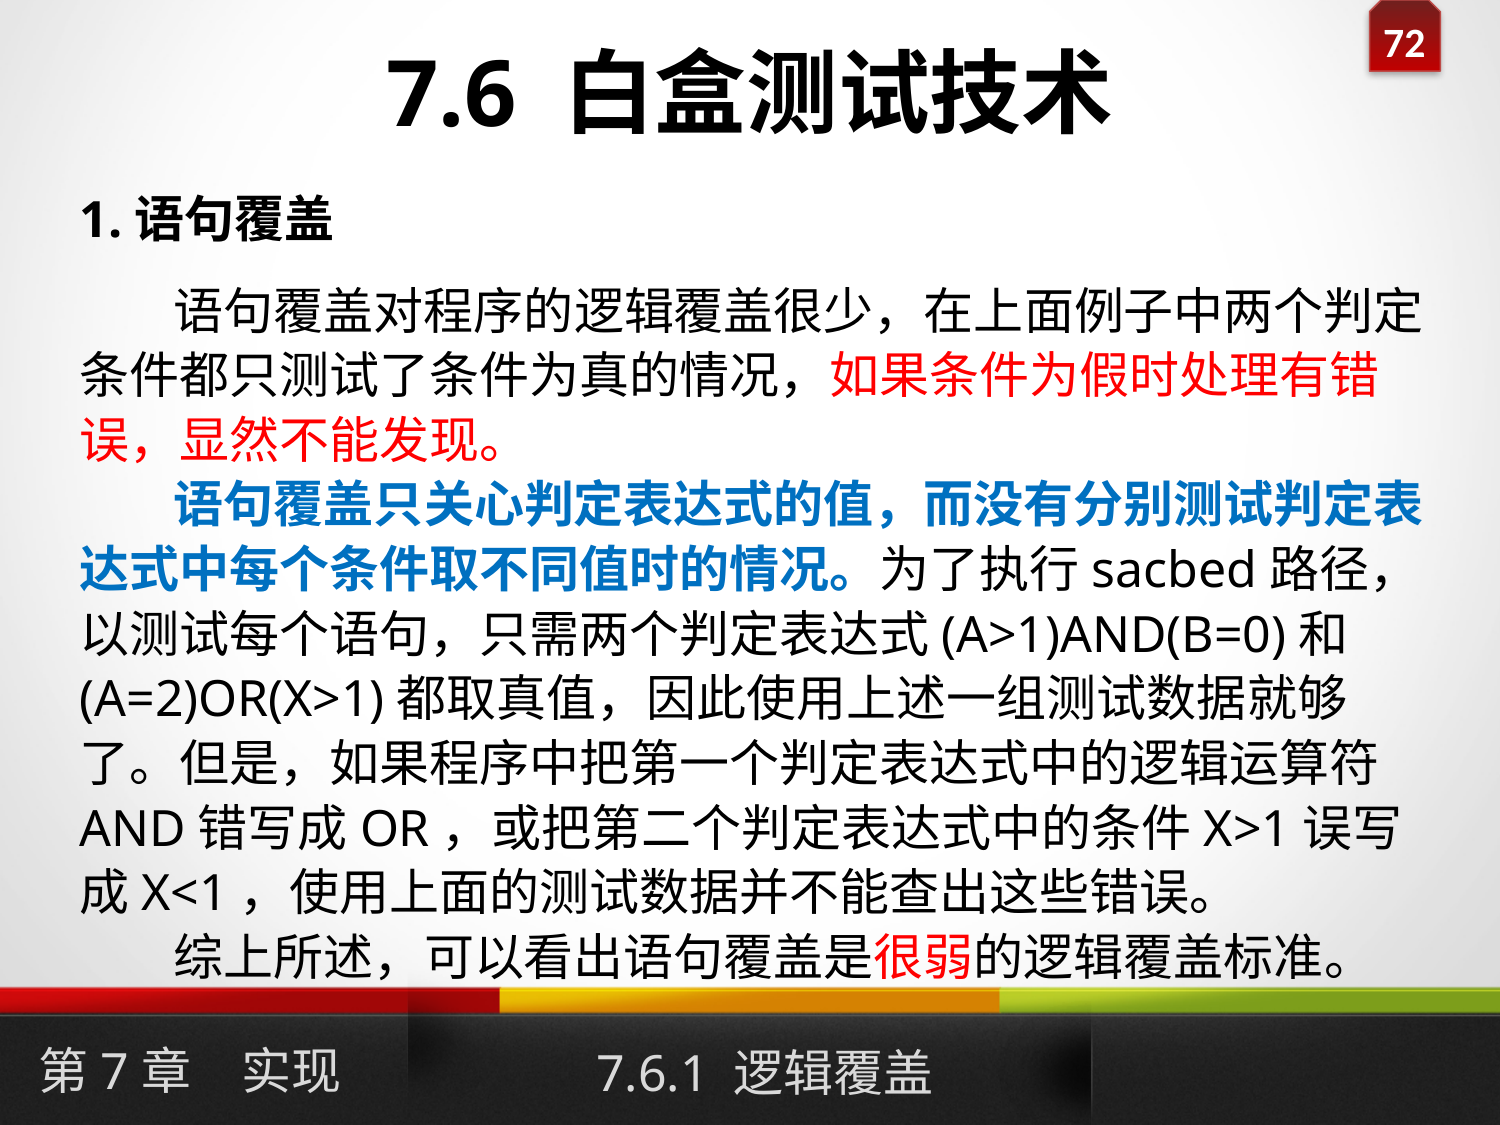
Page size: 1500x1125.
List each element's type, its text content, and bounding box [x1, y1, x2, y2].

picture [0, 0, 1500, 1125]
list 1.语句覆盖 [64, 179, 1416, 267]
title 7.6 白盒测试技术 [74, 0, 1426, 184]
text_box 语句覆盖对程序的逻辑覆盖很少，在上面例子中两个判定条件都只测试了条件为真的情况，如果条件为假时处理有错误，显然不能发现。 语句覆盖只关心判定表达式的值，而没有分别测试判定表达式中每个条件取不同值时的情况。为了执行sacbed路径，以测试每个语句，只需两个判定表达式(A>1)AND(B=0)和(A=2)OR(X>1)都取真值，因此使用上述一组测试数据就够了。但是，如果程序中把第一个判定表达式中的逻辑运算符AND错写成OR，或把第二个判定表达式中的条件X>1误写成X<1，使用上面的测试数据并不能查出这些错误。 综上所述，可以看出语句覆盖是很弱的逻辑覆盖标准。 [64, 267, 1461, 993]
text_box 第7章 实现 [0, 1032, 380, 1108]
text_box 7.6.1 逻辑覆盖 [458, 1032, 1073, 1111]
